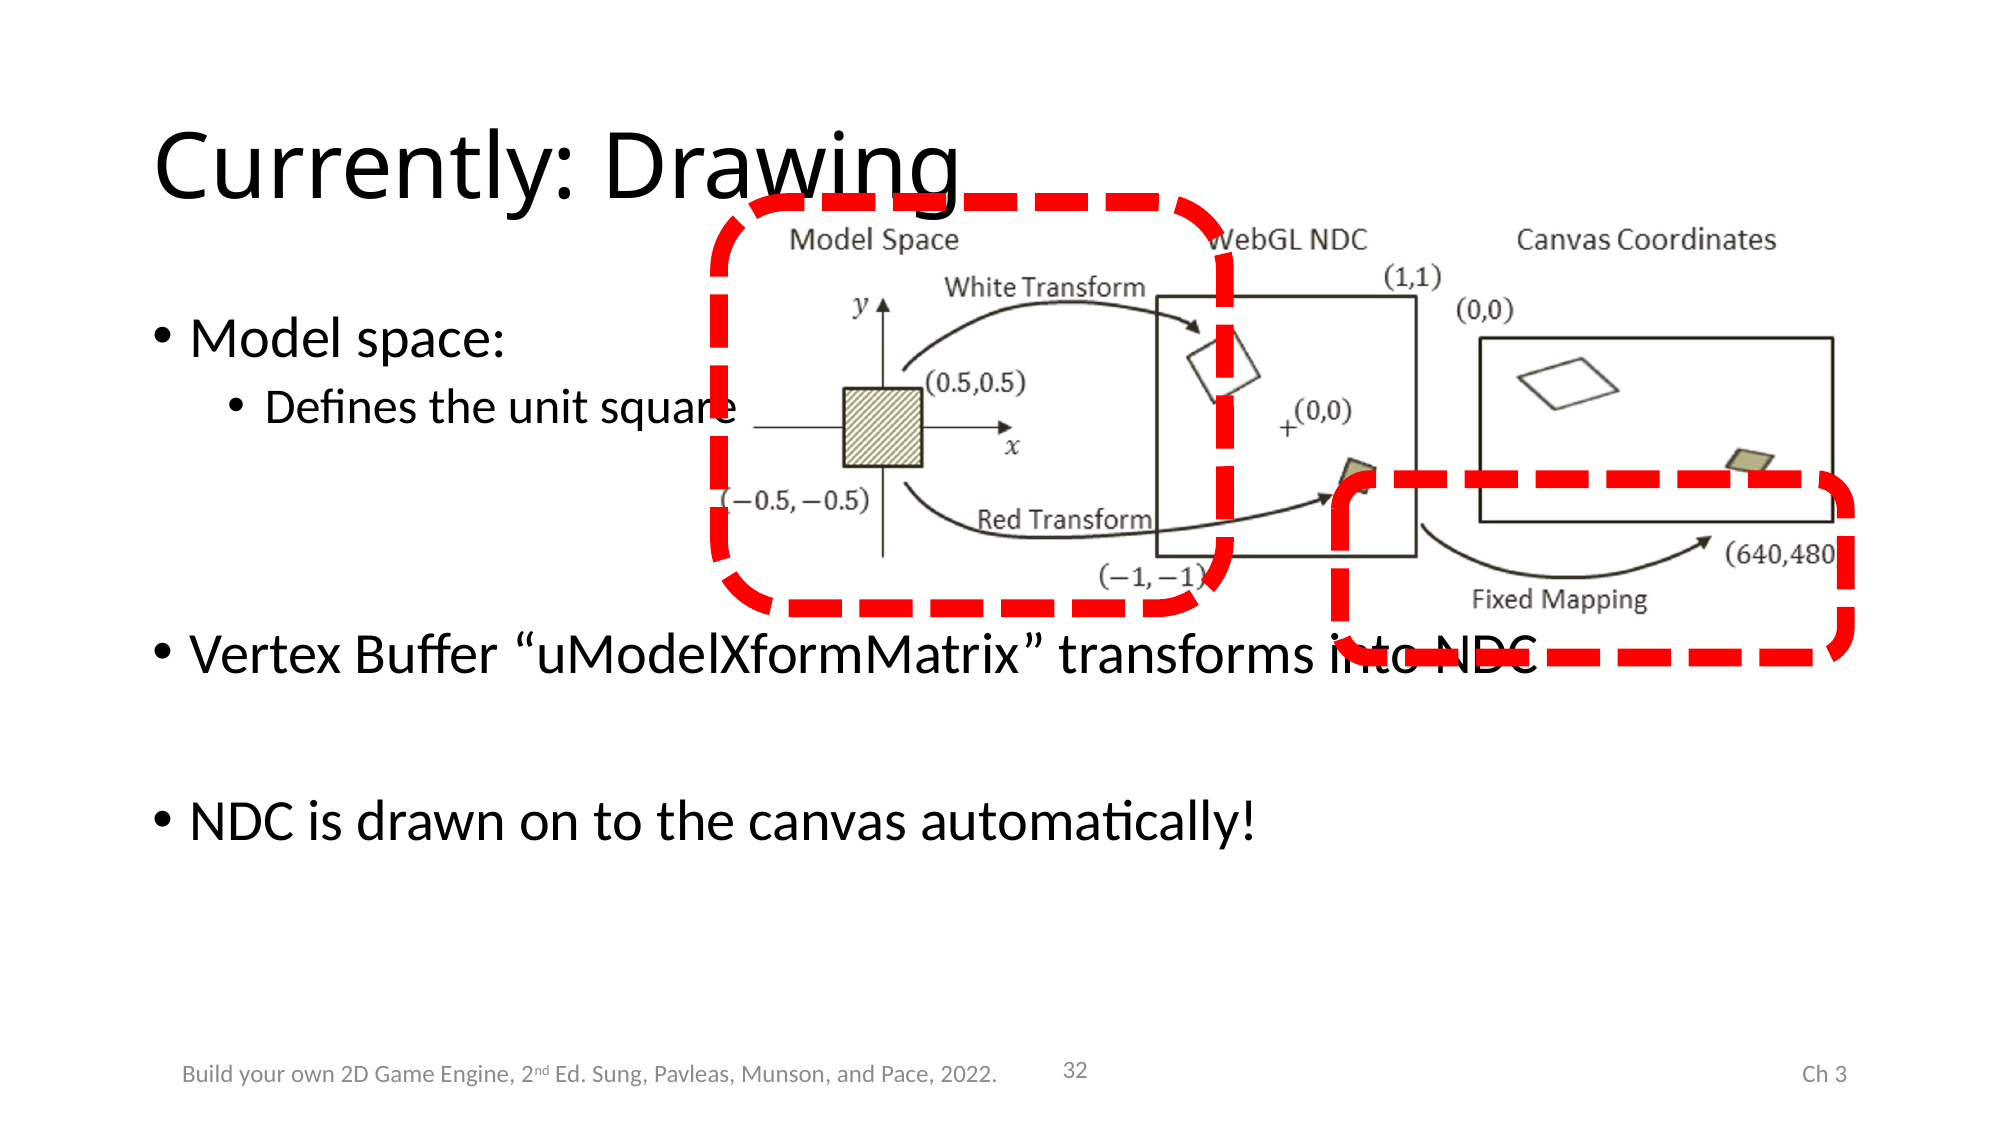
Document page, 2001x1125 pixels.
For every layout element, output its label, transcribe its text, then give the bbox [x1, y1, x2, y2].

text_box [1340, 636, 1846, 659]
title Currently: Drawing [137, 59, 1863, 278]
picture [690, 202, 1863, 636]
list Model space: Defines the unit square Vertex Buffer “uModelXformMatrix” transforms into NDC NDC is drawn on to the canvas automatically! [137, 299, 1863, 1014]
